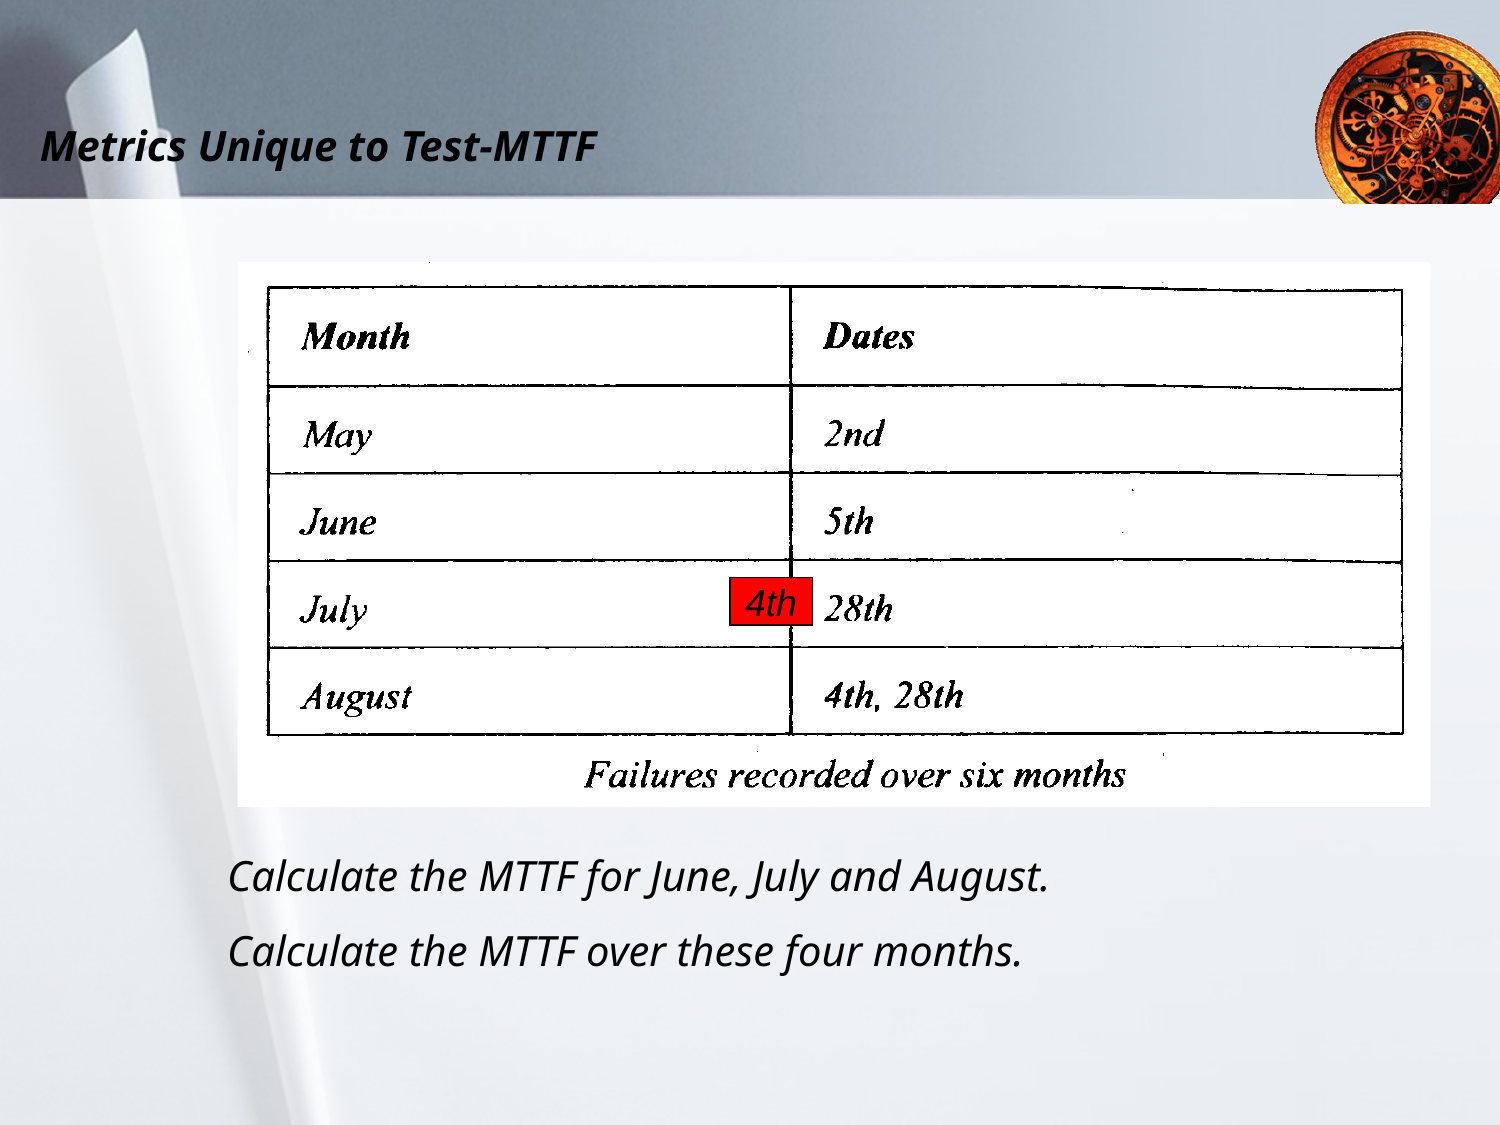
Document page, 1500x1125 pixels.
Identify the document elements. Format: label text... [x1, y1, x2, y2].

text_box Calculate the MTTF for June, July and August. Calculate the MTTF over these four months. [210, 760, 1477, 1064]
text_box Metrics Unique to Test-MTTF [25, 112, 1438, 178]
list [237, 262, 1431, 807]
picture [0, 0, 1500, 204]
